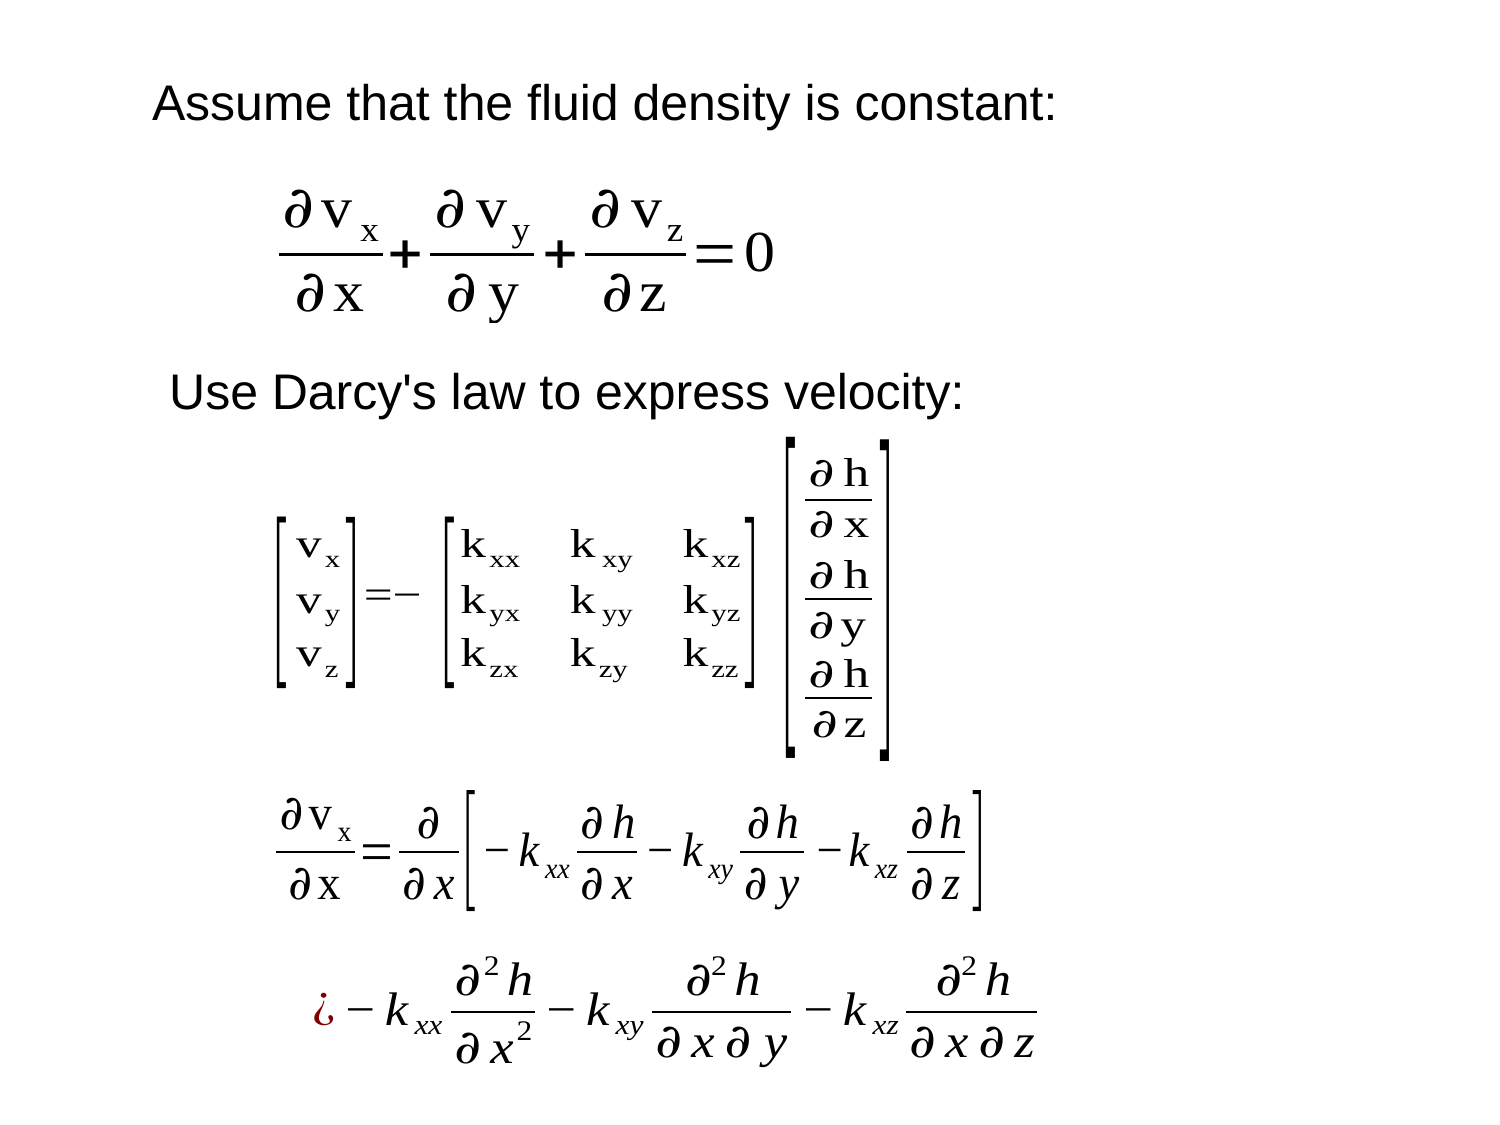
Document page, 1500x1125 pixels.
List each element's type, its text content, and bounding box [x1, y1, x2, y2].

text_box Assume that the fluid density is constant: [137, 62, 1113, 138]
text_box Use Darcy's law to express velocity: [154, 351, 980, 427]
